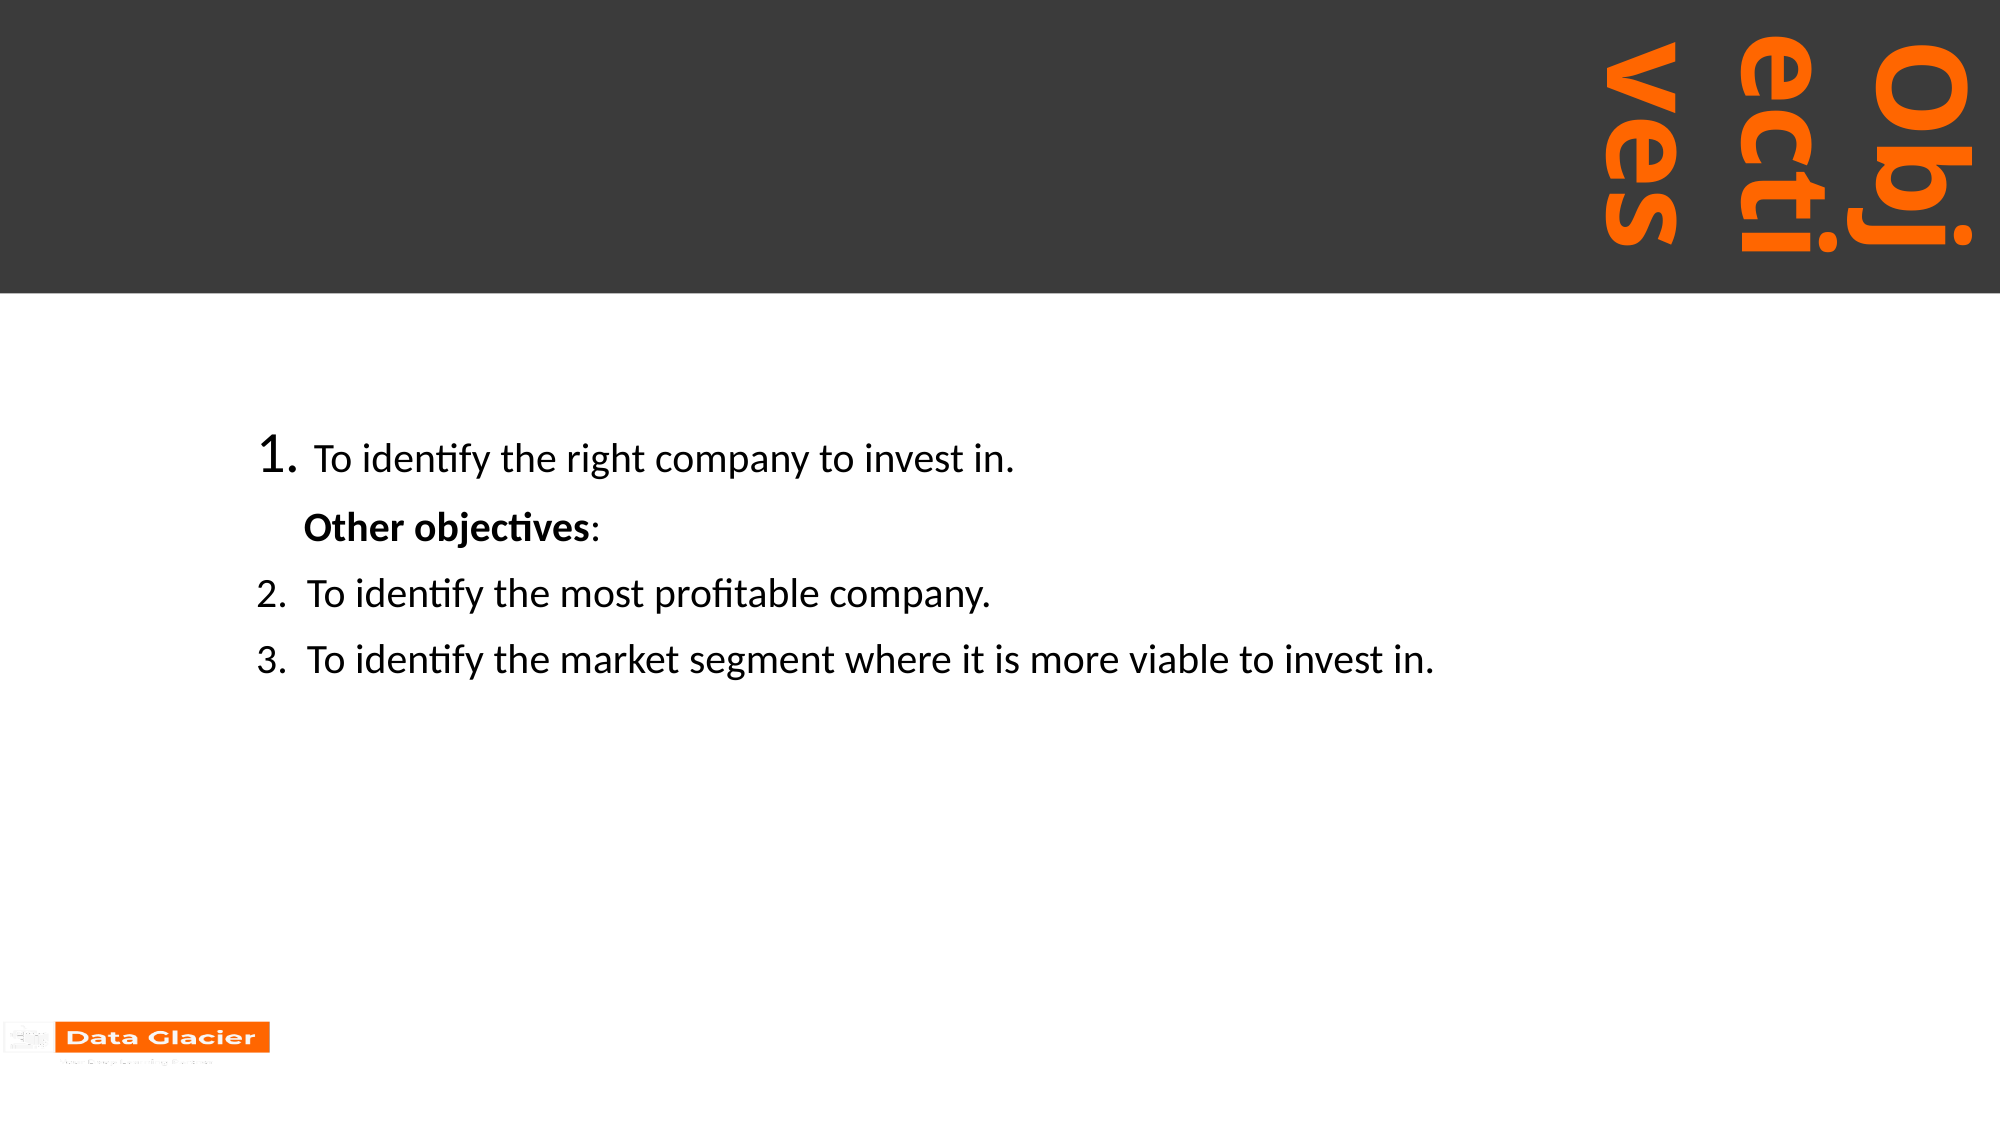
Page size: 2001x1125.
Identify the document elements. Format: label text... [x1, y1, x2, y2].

title Objectives [0, 0, 2000, 294]
picture [0, 961, 272, 1125]
subtitle 1. To identify the right company to invest in. Other objectives: 2. To identify the most profitable company. 3. To identify the market segment where it is more viable to invest in. [241, 407, 1758, 1005]
